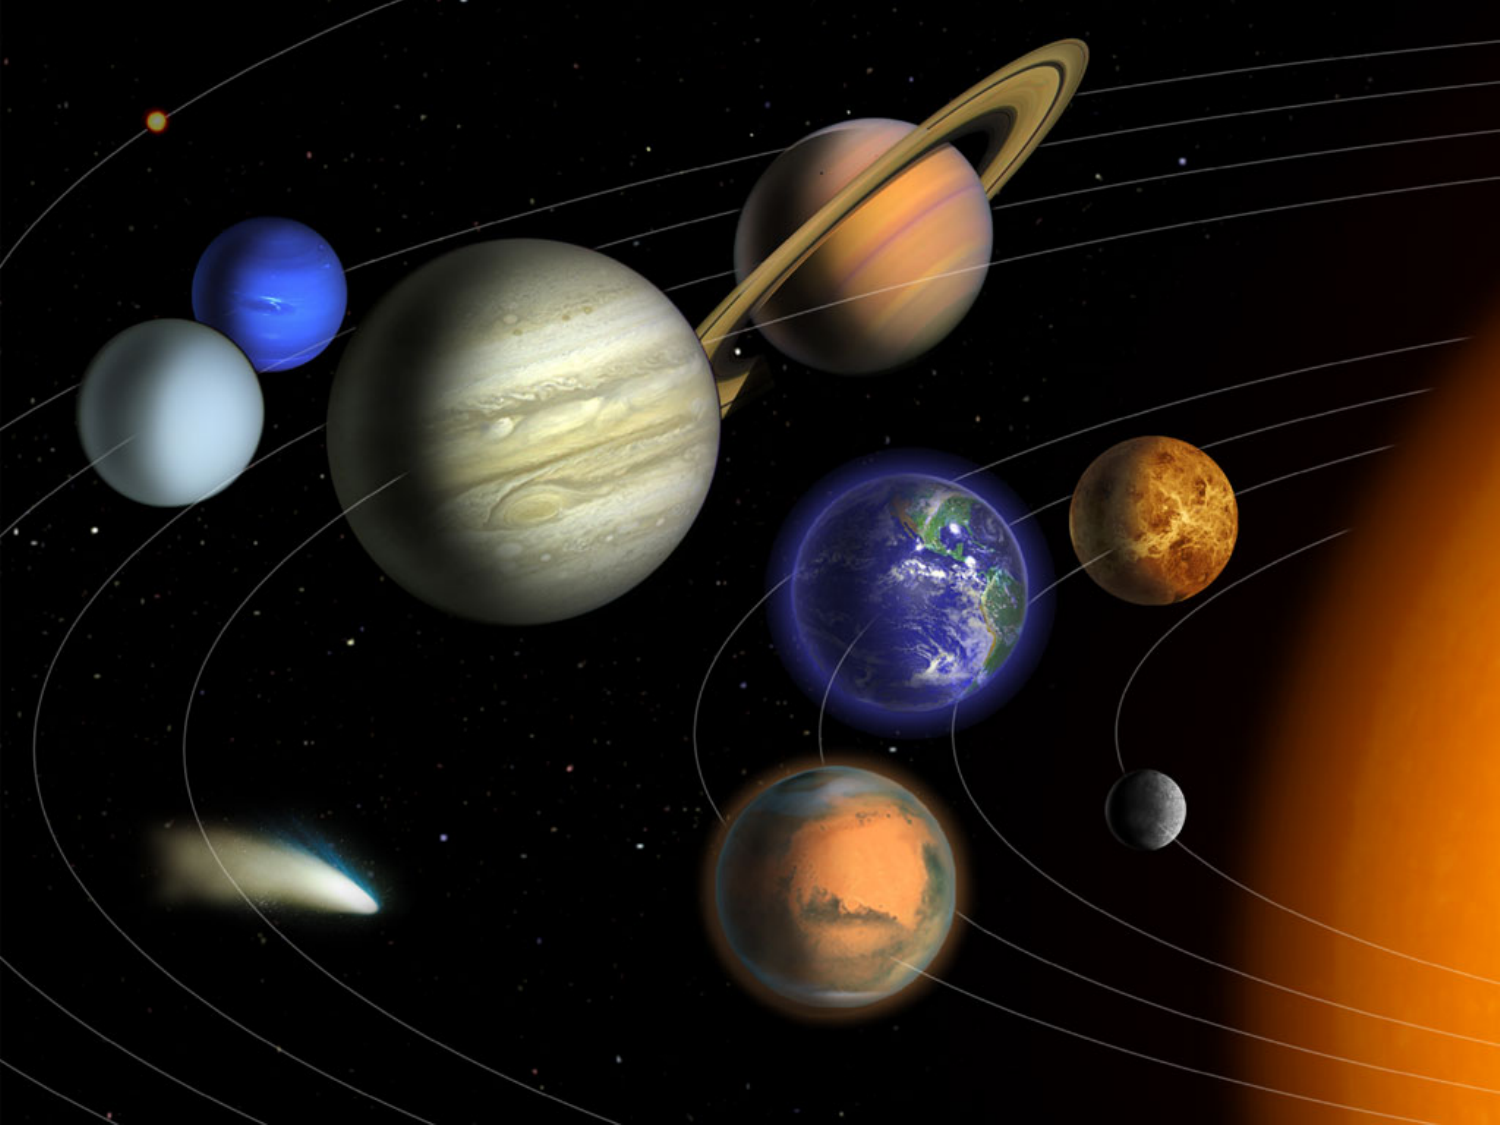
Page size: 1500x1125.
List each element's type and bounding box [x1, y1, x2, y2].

list [0, 0, 1500, 1125]
